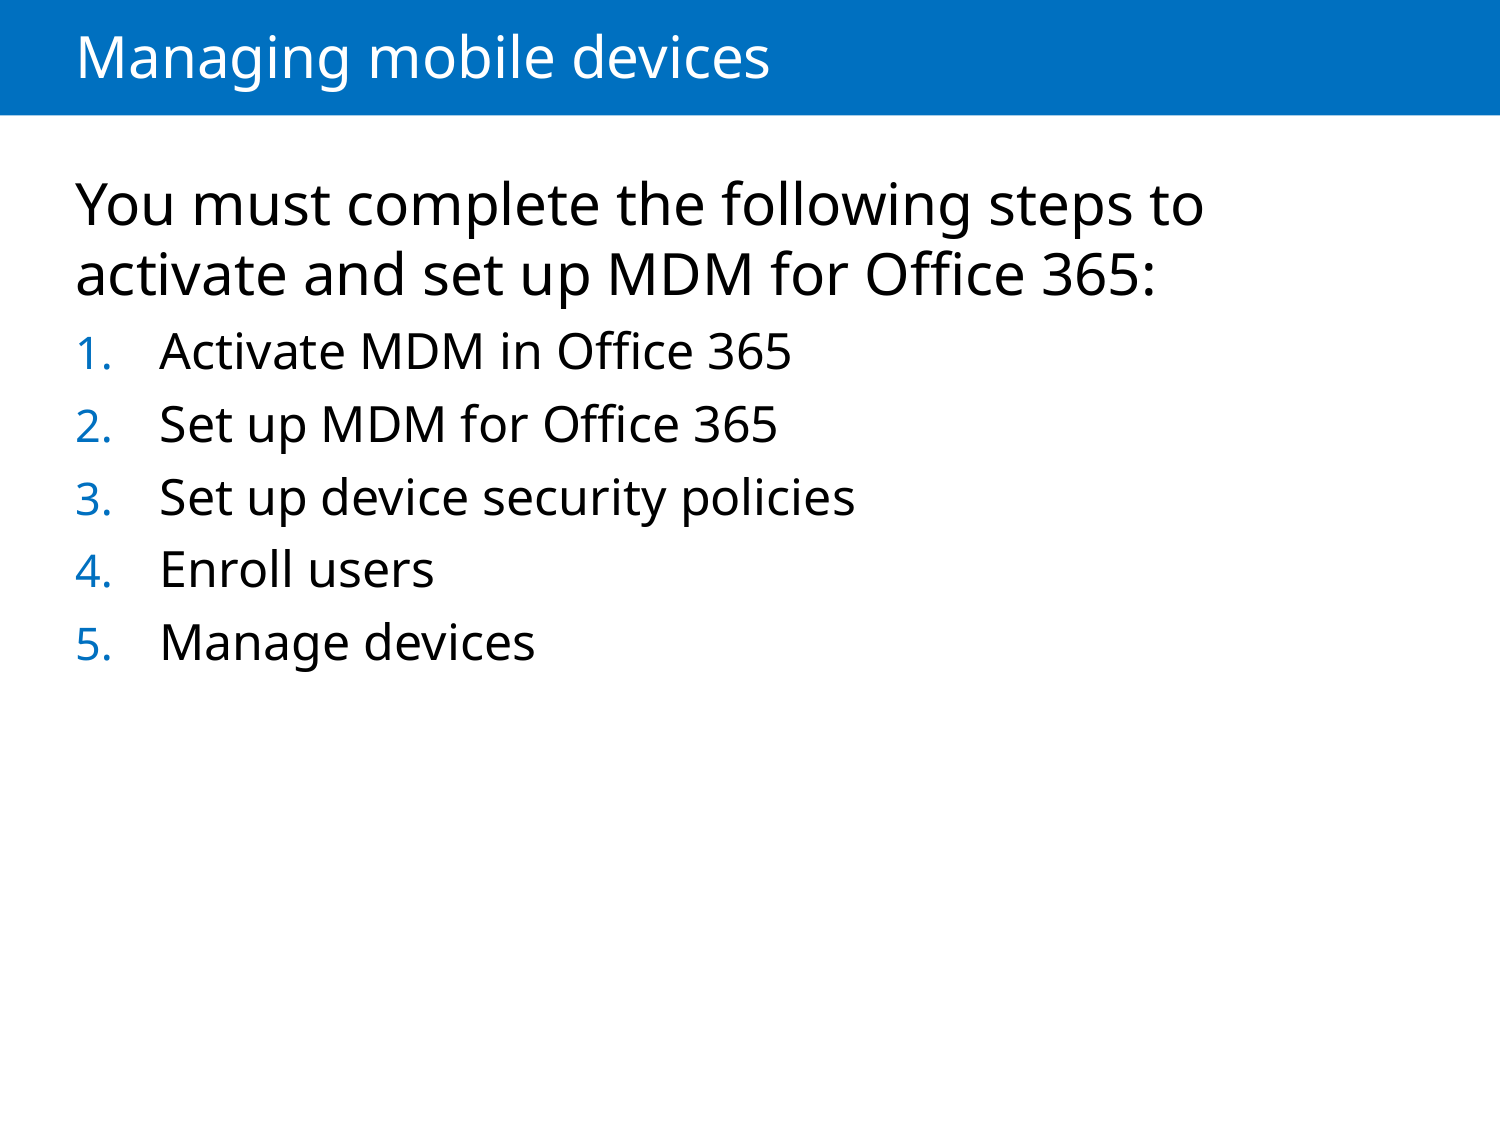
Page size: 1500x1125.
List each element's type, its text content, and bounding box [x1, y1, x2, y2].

text_box You must complete the following steps to activate and set up MDM for Office 365: Activate MDM in Office 365 Set up MDM for Office 365 Set up device security policies Enroll users Manage devices [75, 167, 1408, 1012]
title Managing mobile devices [75, 0, 1351, 122]
